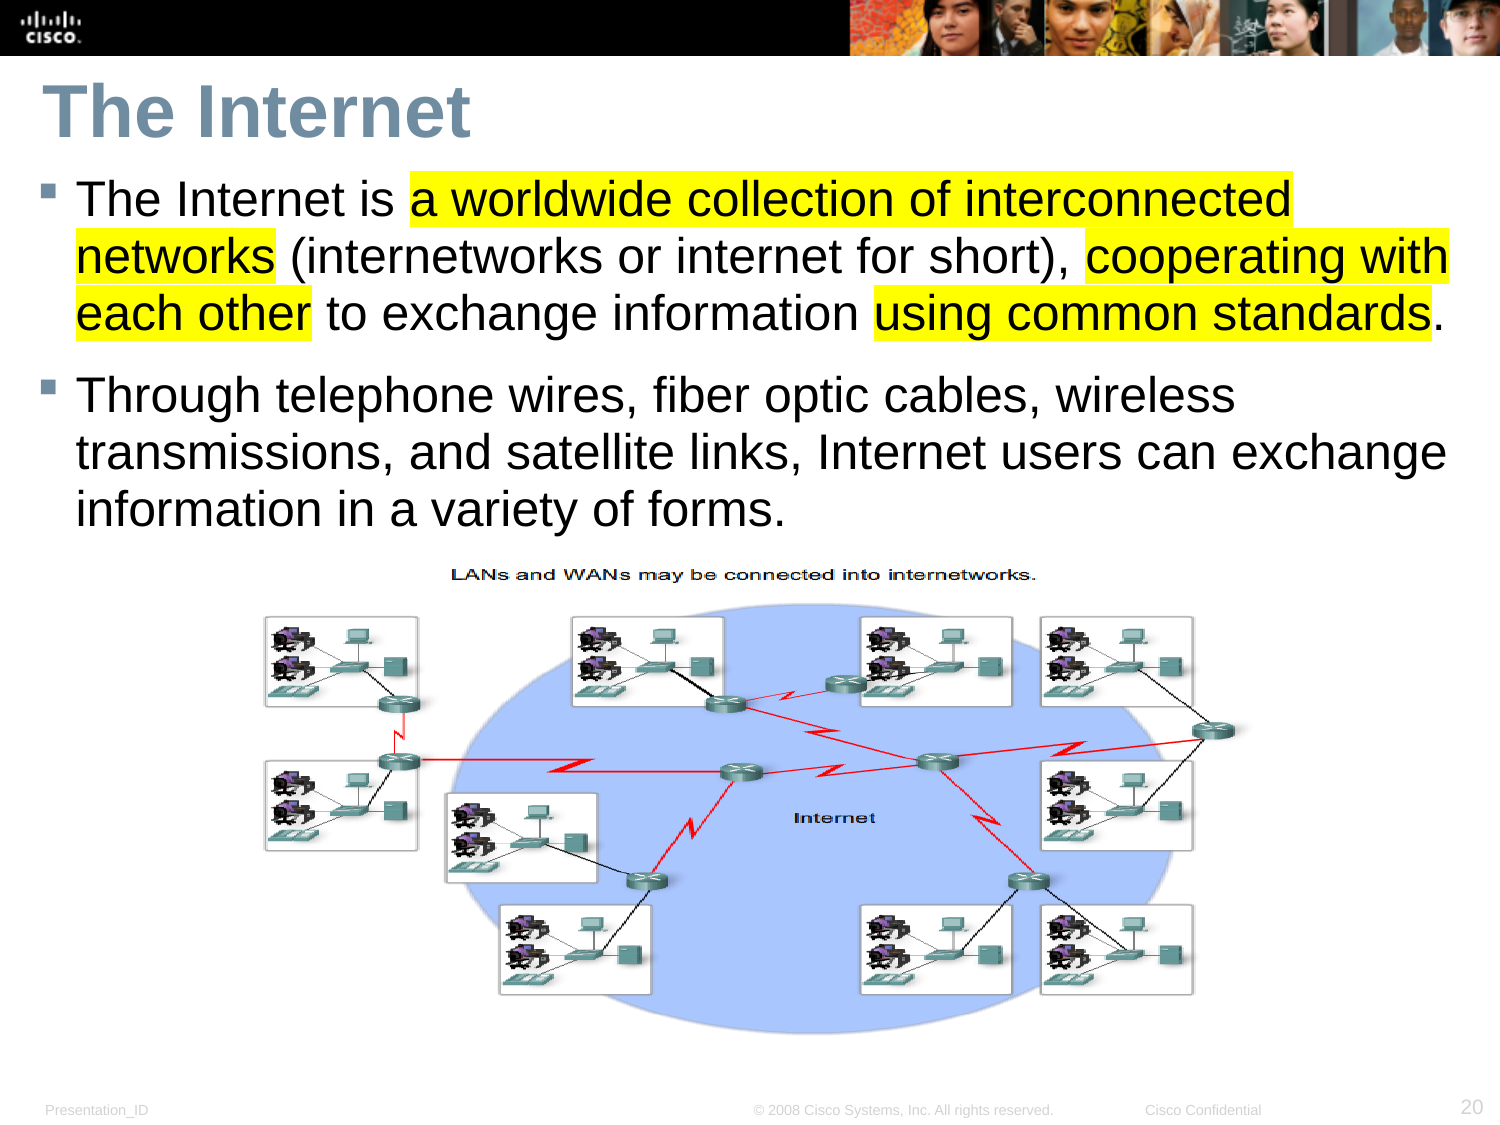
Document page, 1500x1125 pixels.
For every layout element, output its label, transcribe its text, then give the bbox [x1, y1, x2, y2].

picture [0, 0, 1500, 56]
list The Internet is a worldwide collection of interconnected networks (internetworks or internet for short), cooperating with each other to exchange information using common standards. Through telephone wires, fiber optic cables, wireless transmissions, and satellite links, Internet users can exchange information in a variety of forms. [23, 164, 1489, 820]
title The Internet [29, 23, 1469, 161]
picture [239, 559, 1263, 1043]
